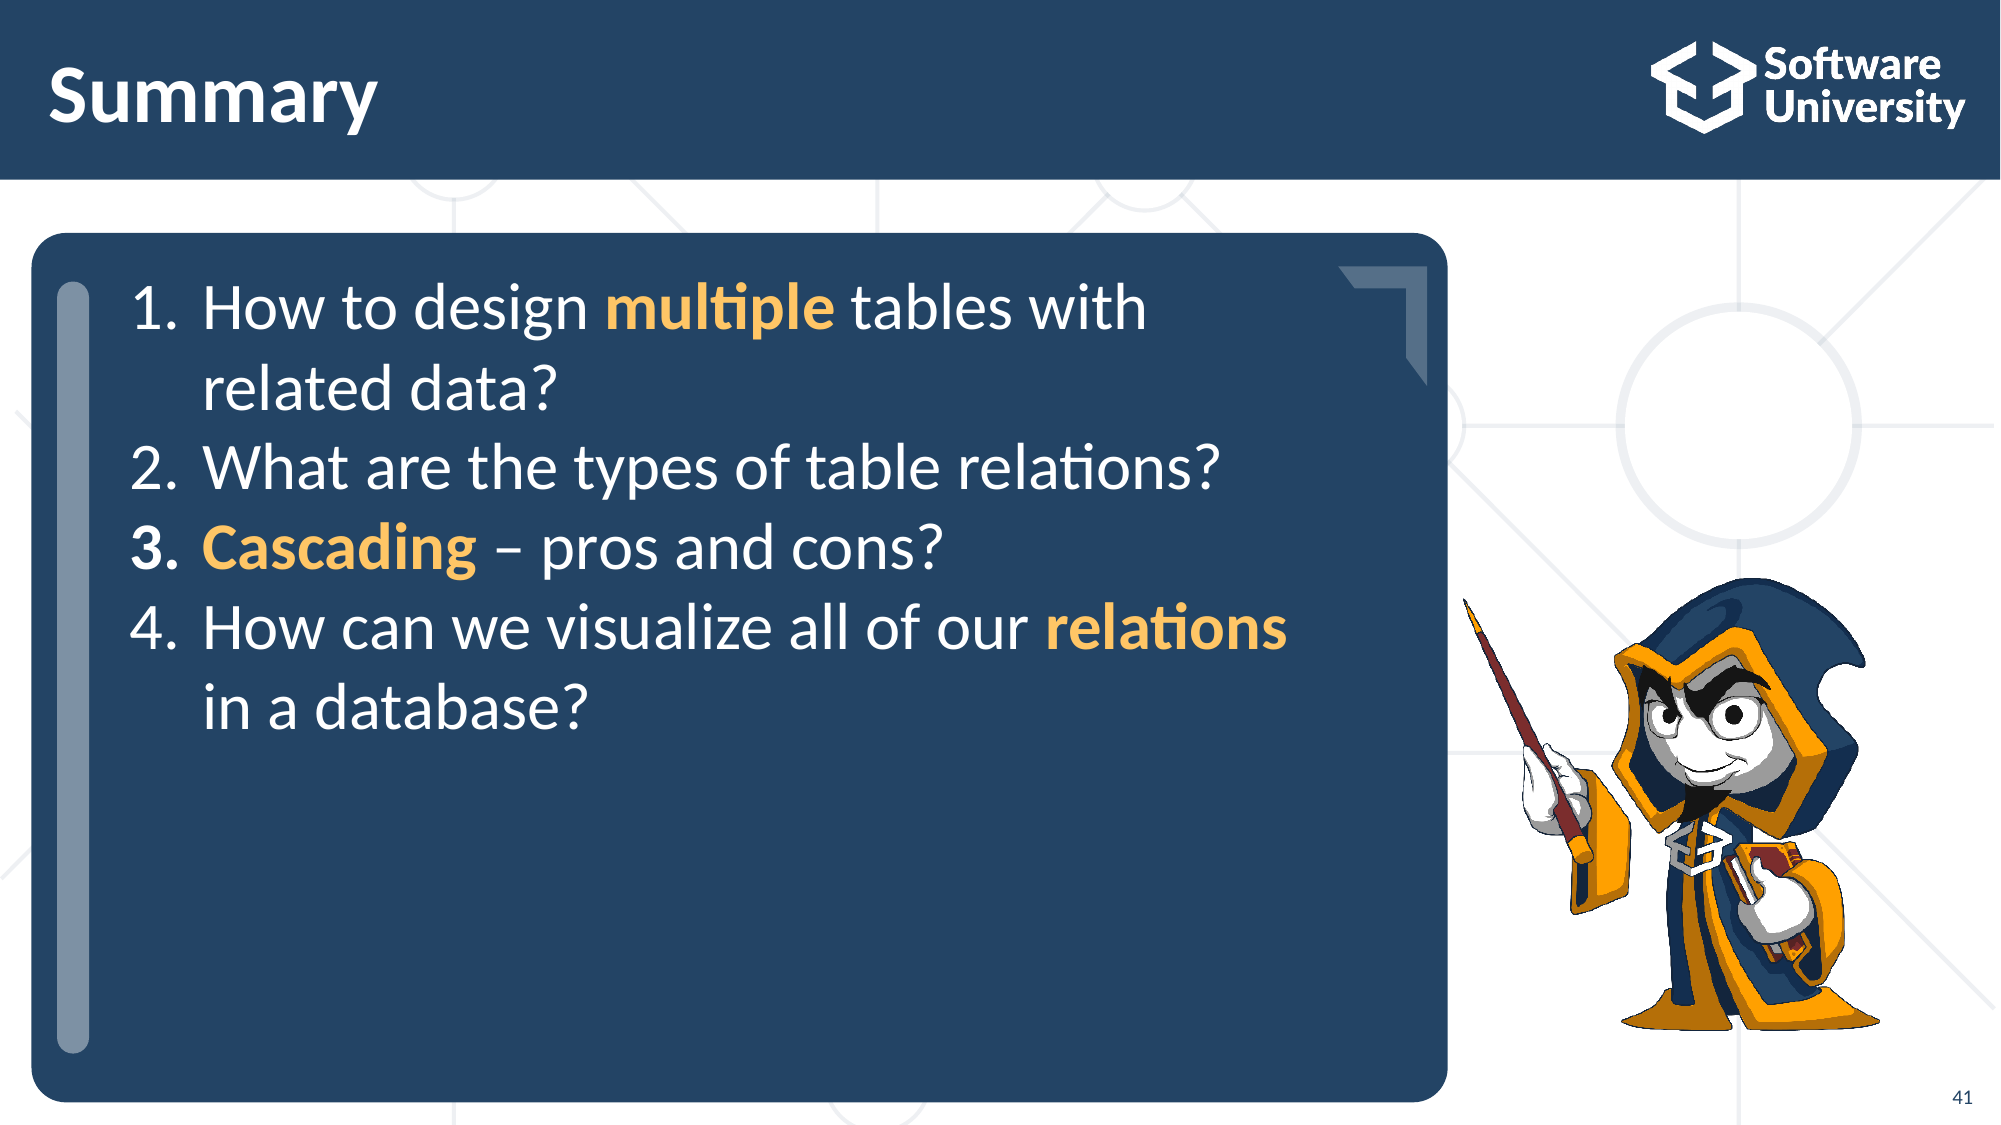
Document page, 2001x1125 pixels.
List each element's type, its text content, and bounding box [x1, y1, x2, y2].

title Summary [31, 16, 1625, 162]
text_box [73, 263, 2000, 1117]
picture [1447, 537, 1921, 1050]
picture [1651, 41, 1966, 134]
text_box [31, 232, 1448, 1103]
slide_number 41 [1927, 1067, 1989, 1117]
